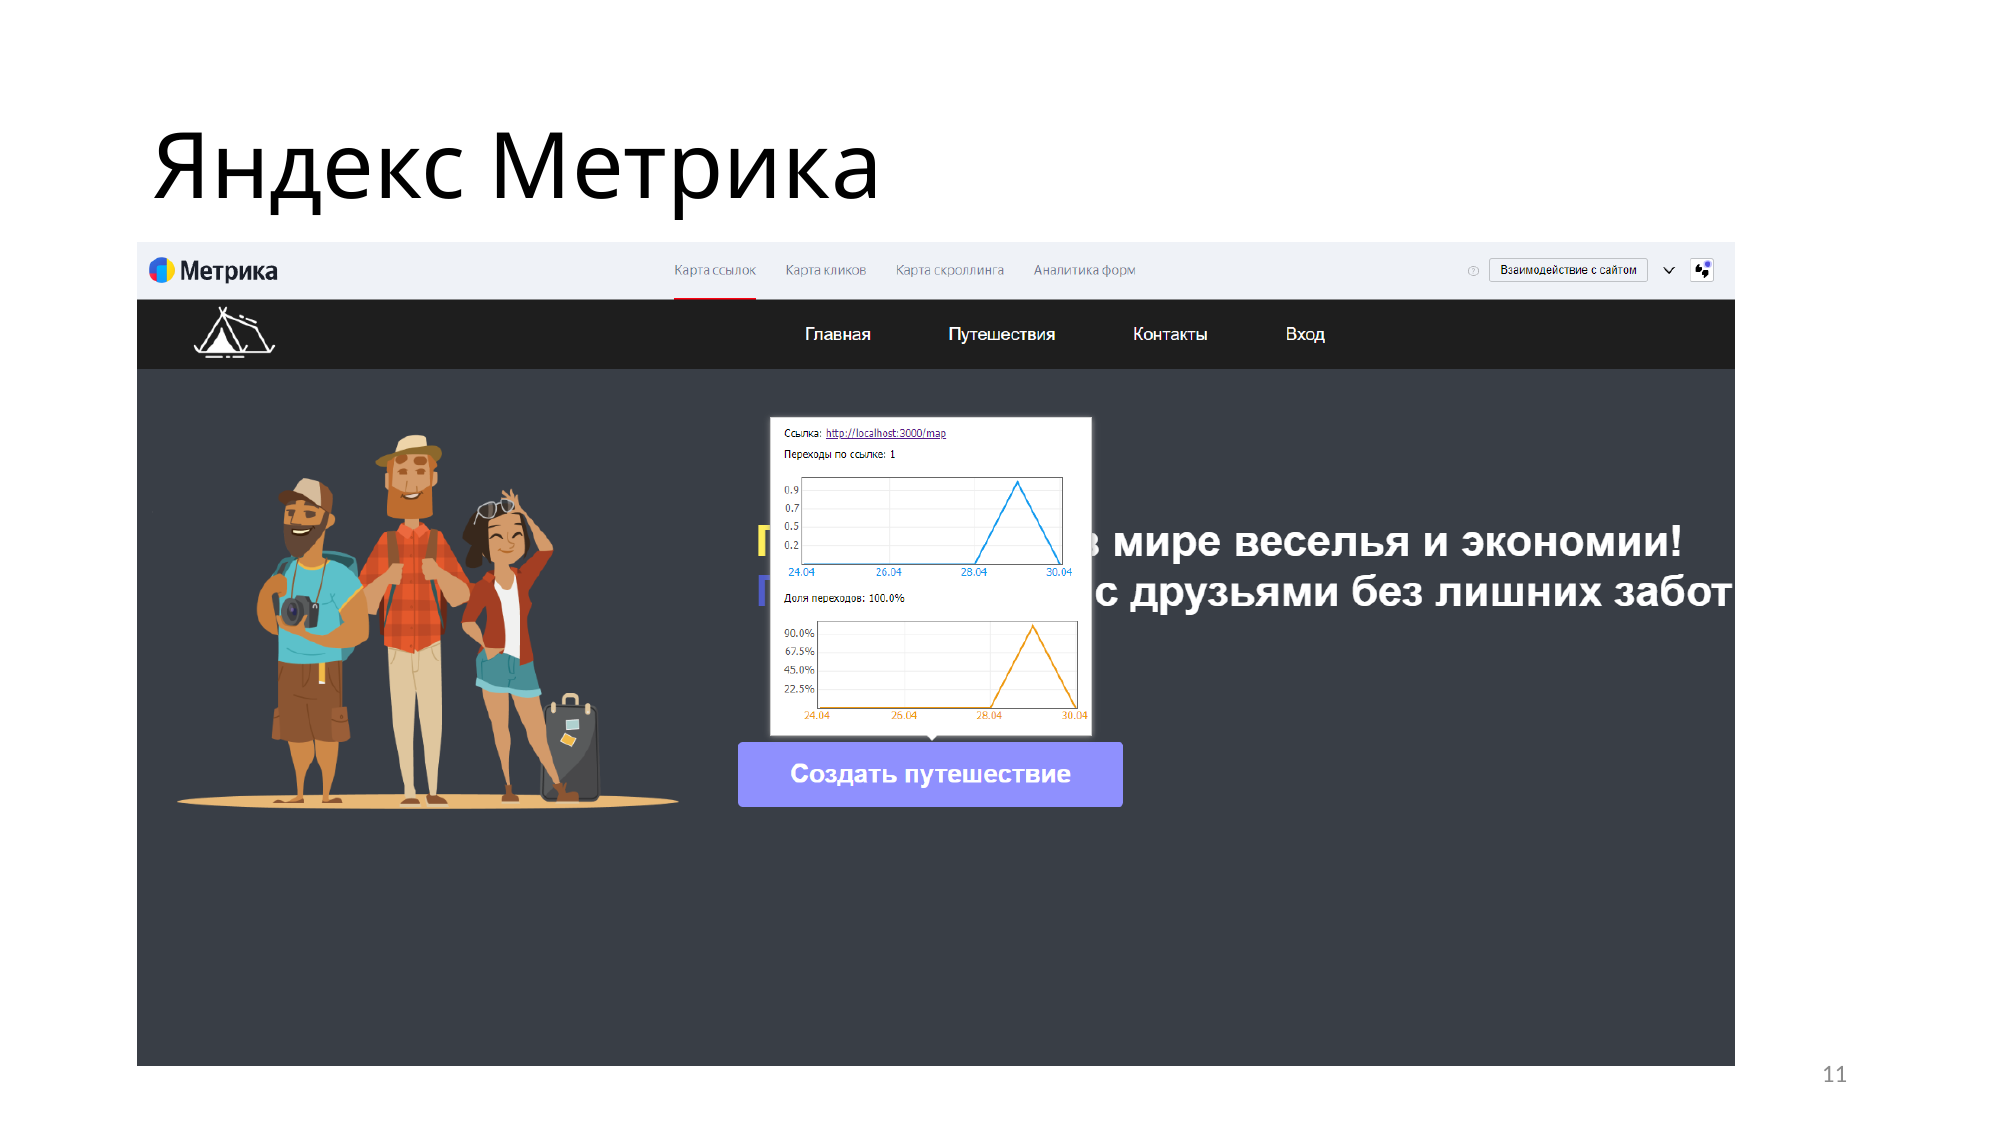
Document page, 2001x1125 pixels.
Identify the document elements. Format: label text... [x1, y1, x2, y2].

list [137, 242, 1735, 1066]
slide_number 11 [1412, 1042, 1863, 1103]
title Яндекс Метрика [137, 59, 1863, 278]
